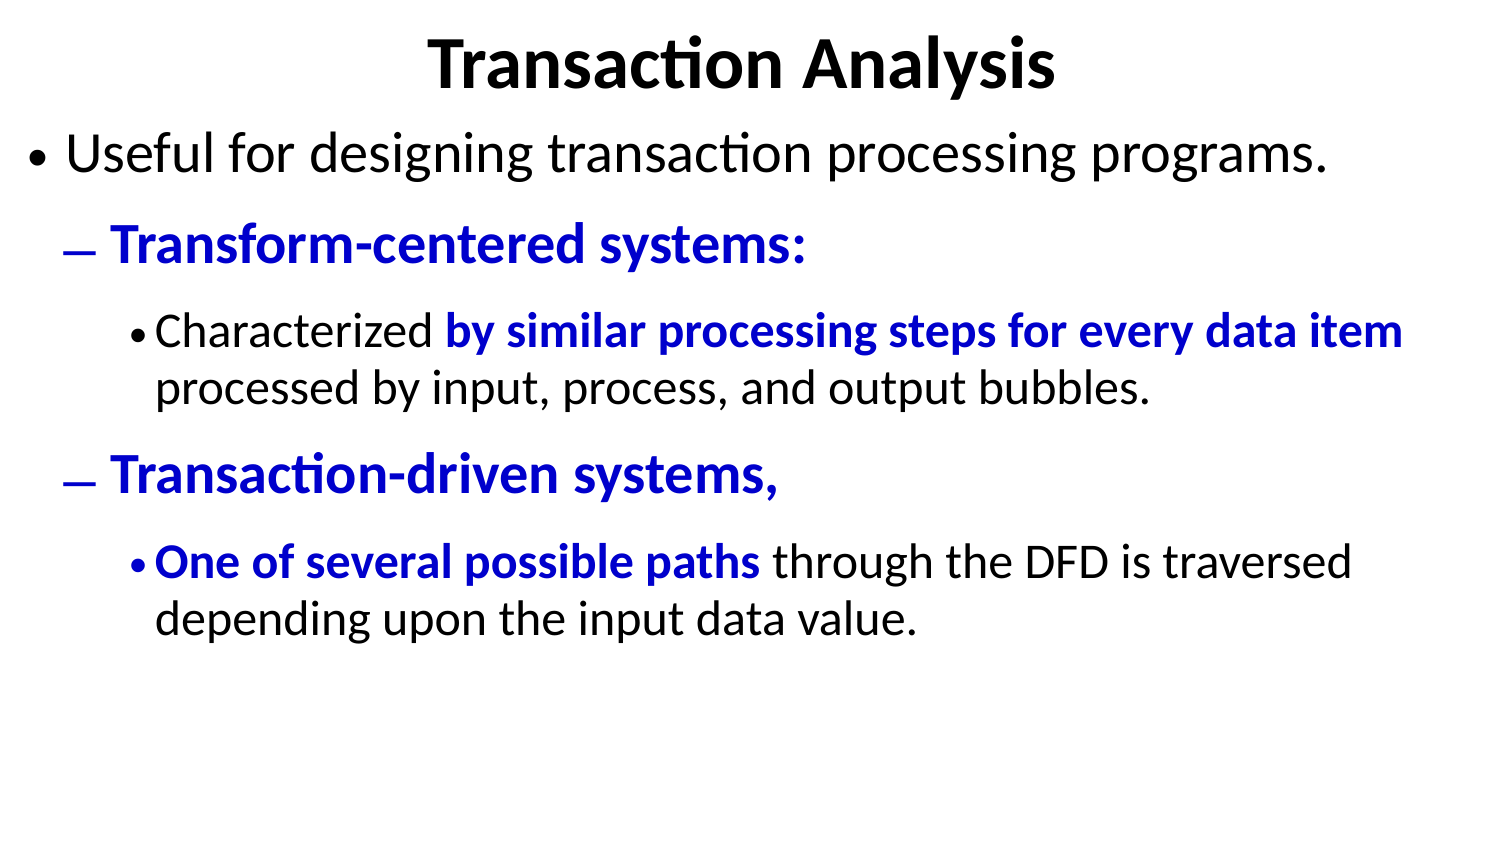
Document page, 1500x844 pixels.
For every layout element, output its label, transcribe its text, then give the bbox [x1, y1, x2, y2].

title Transaction Analysis [262, 0, 1223, 114]
list Useful for designing transaction processing programs. Transform-centered systems: Characterized by similar processing steps for every data item processed by input, process, and output bubbles. Transaction-driven systems, One of several possible paths through the DFD is traversed depending upon the input data value. [24, 114, 1500, 744]
